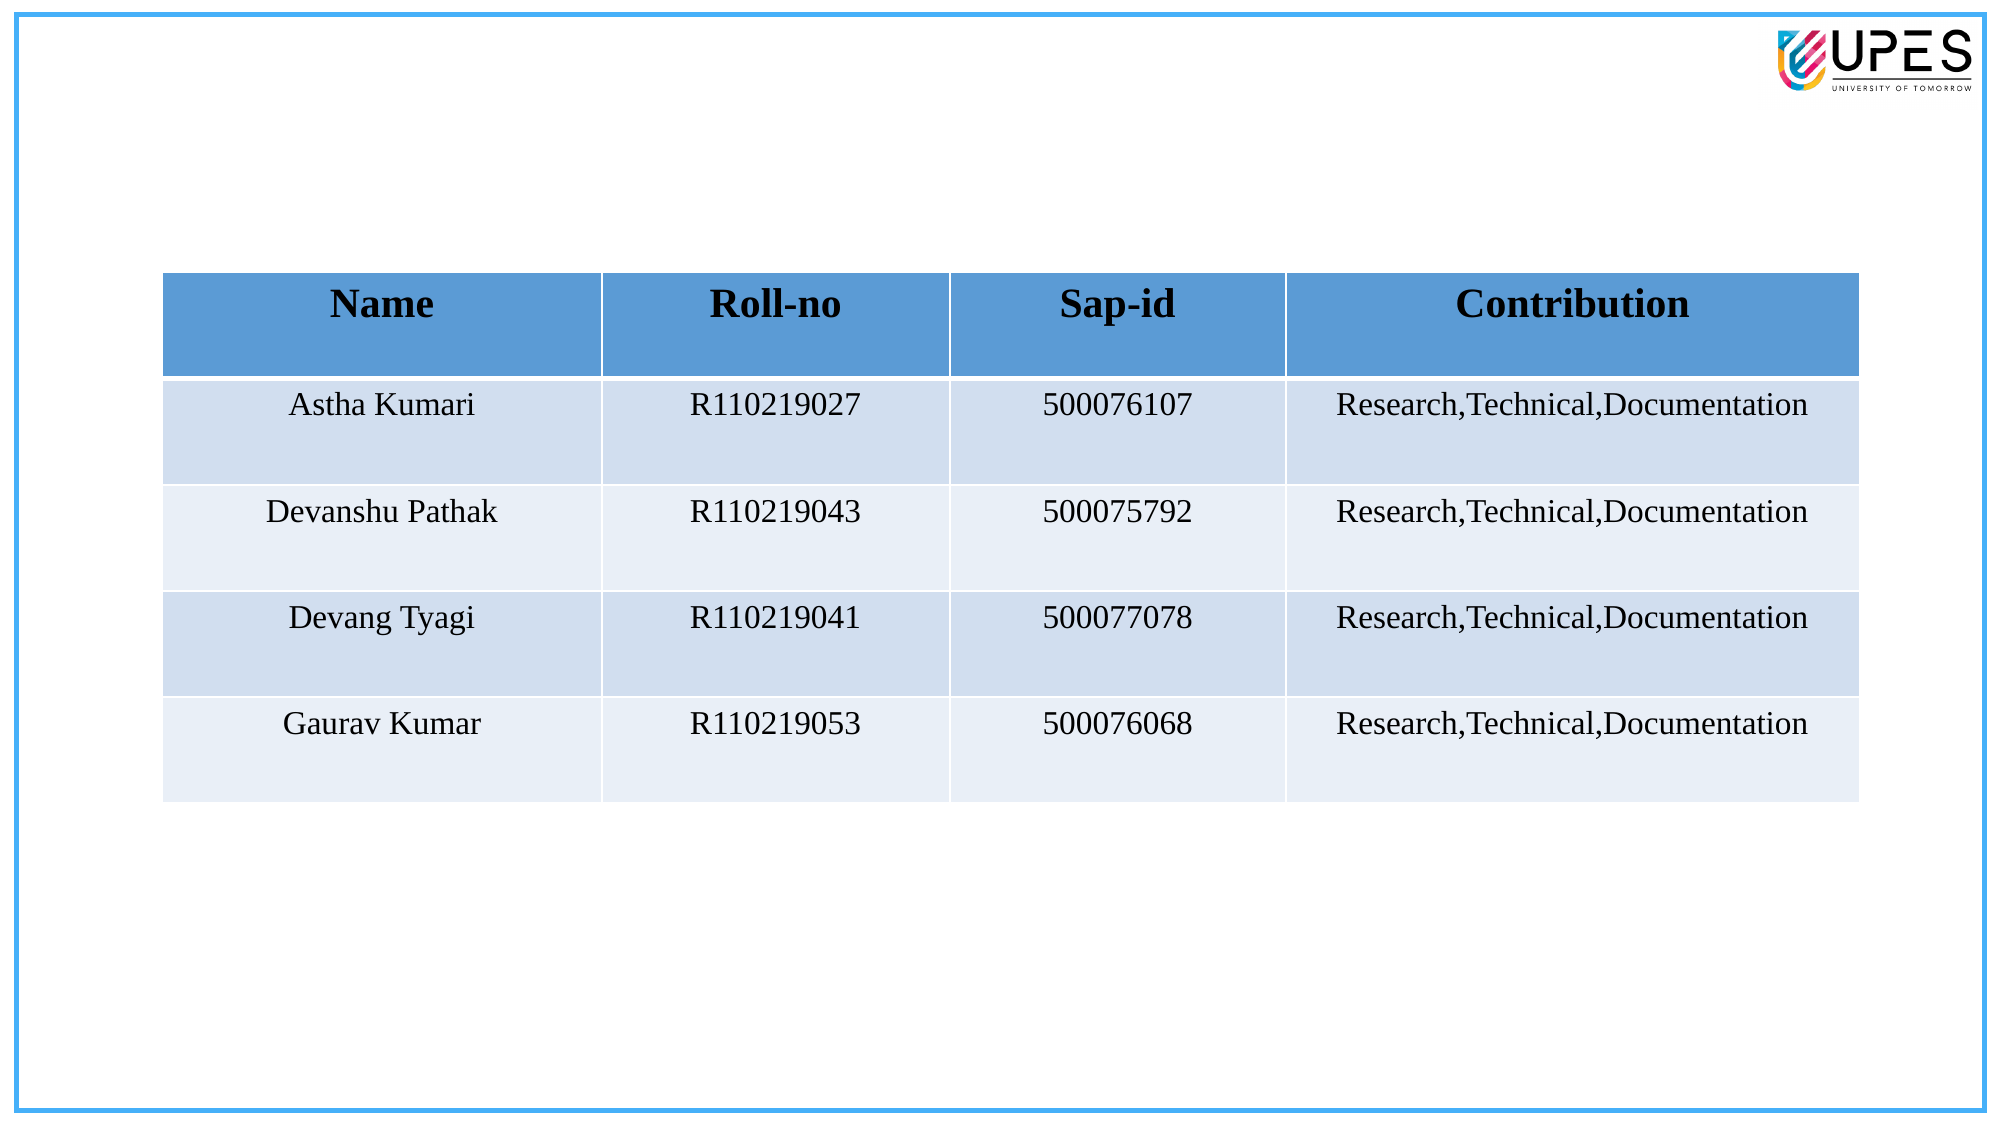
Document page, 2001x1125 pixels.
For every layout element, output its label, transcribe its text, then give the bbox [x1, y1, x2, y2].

table_cell Research,Technical,Documentation [1287, 486, 1859, 590]
table_header Roll-no [603, 273, 949, 376]
table_cell 500075792 [951, 486, 1285, 590]
table_cell Gaurav Kumar [163, 698, 601, 802]
table_cell 500076107 [951, 381, 1285, 484]
table_cell R110219041 [603, 592, 949, 696]
picture [1758, 20, 1978, 110]
table_cell R110219027 [603, 381, 949, 484]
table_cell Astha Kumari [163, 381, 601, 484]
table_cell 500076068 [951, 698, 1285, 802]
table_header Name [163, 273, 601, 376]
table_cell Research,Technical,Documentation [1287, 381, 1859, 484]
table_header Sap-id [951, 273, 1285, 376]
table_header Contribution [1287, 273, 1859, 376]
table_cell Research,Technical,Documentation [1287, 592, 1859, 696]
table_cell Devanshu Pathak [163, 486, 601, 590]
table_cell Research,Technical,Documentation [1287, 698, 1859, 802]
table_cell R110219053 [603, 698, 949, 802]
table_cell 500077078 [951, 592, 1285, 696]
table_cell R110219043 [603, 486, 949, 590]
table_cell Devang Tyagi [163, 592, 601, 696]
